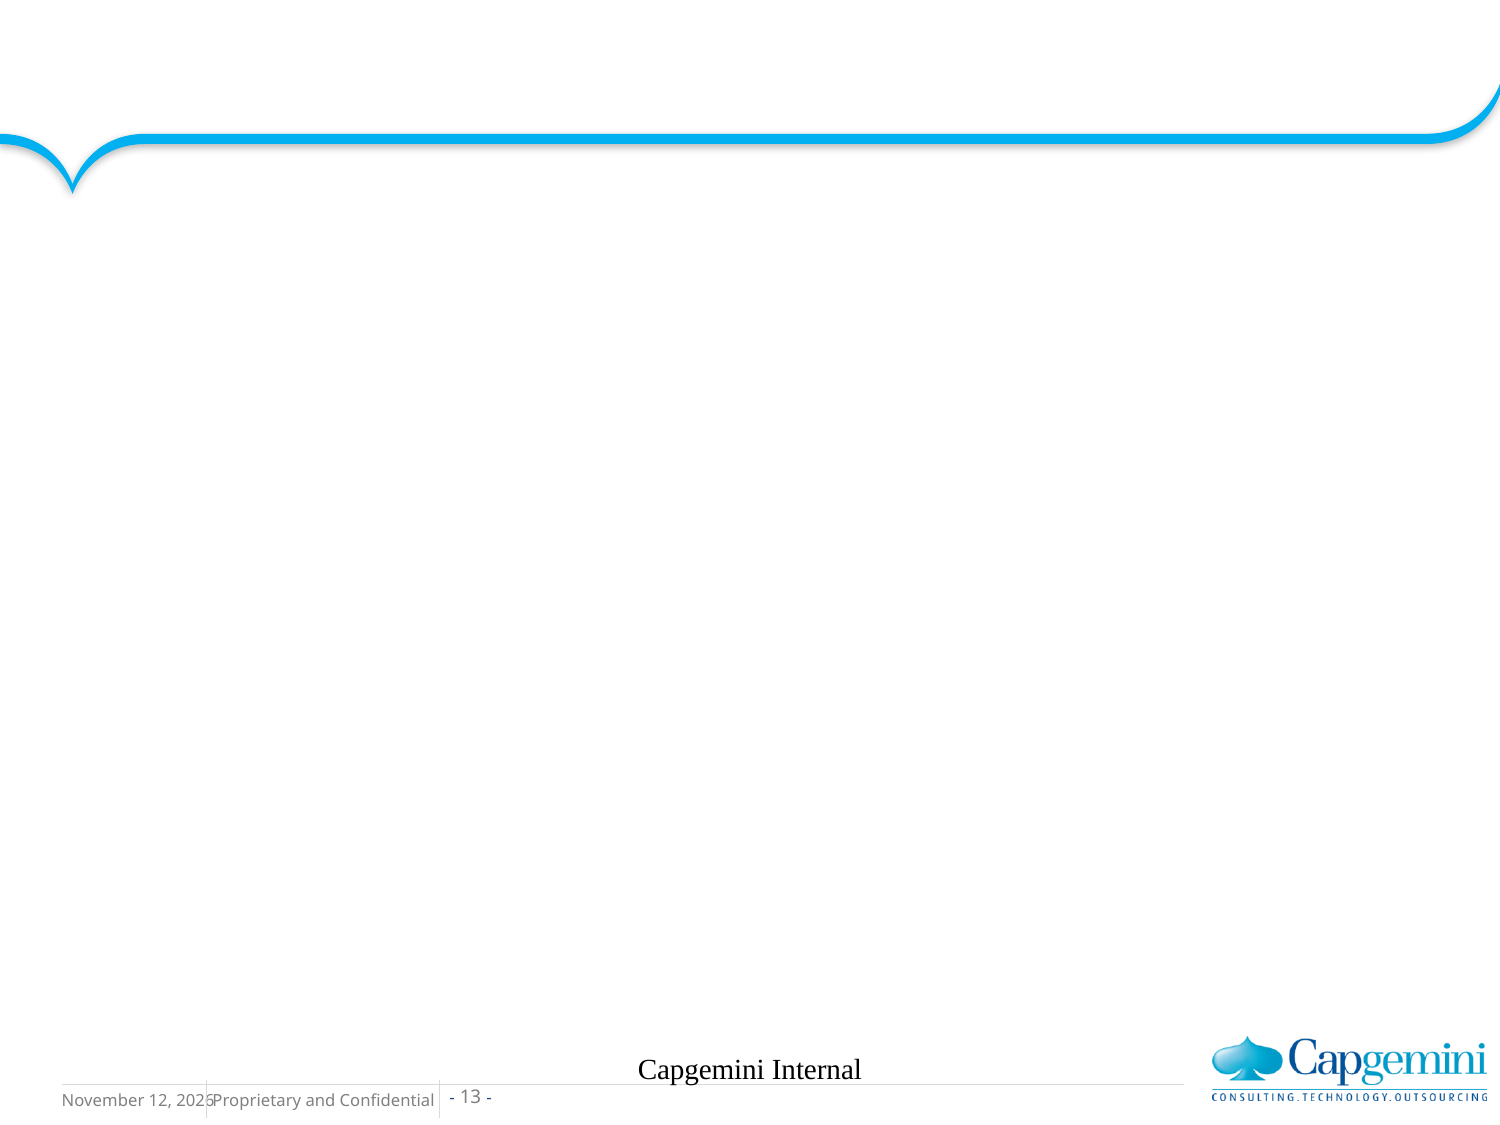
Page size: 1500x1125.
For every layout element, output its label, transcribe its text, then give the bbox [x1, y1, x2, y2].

picture [1212, 1036, 1487, 1101]
footer Capgemini Internal [512, 1042, 988, 1103]
